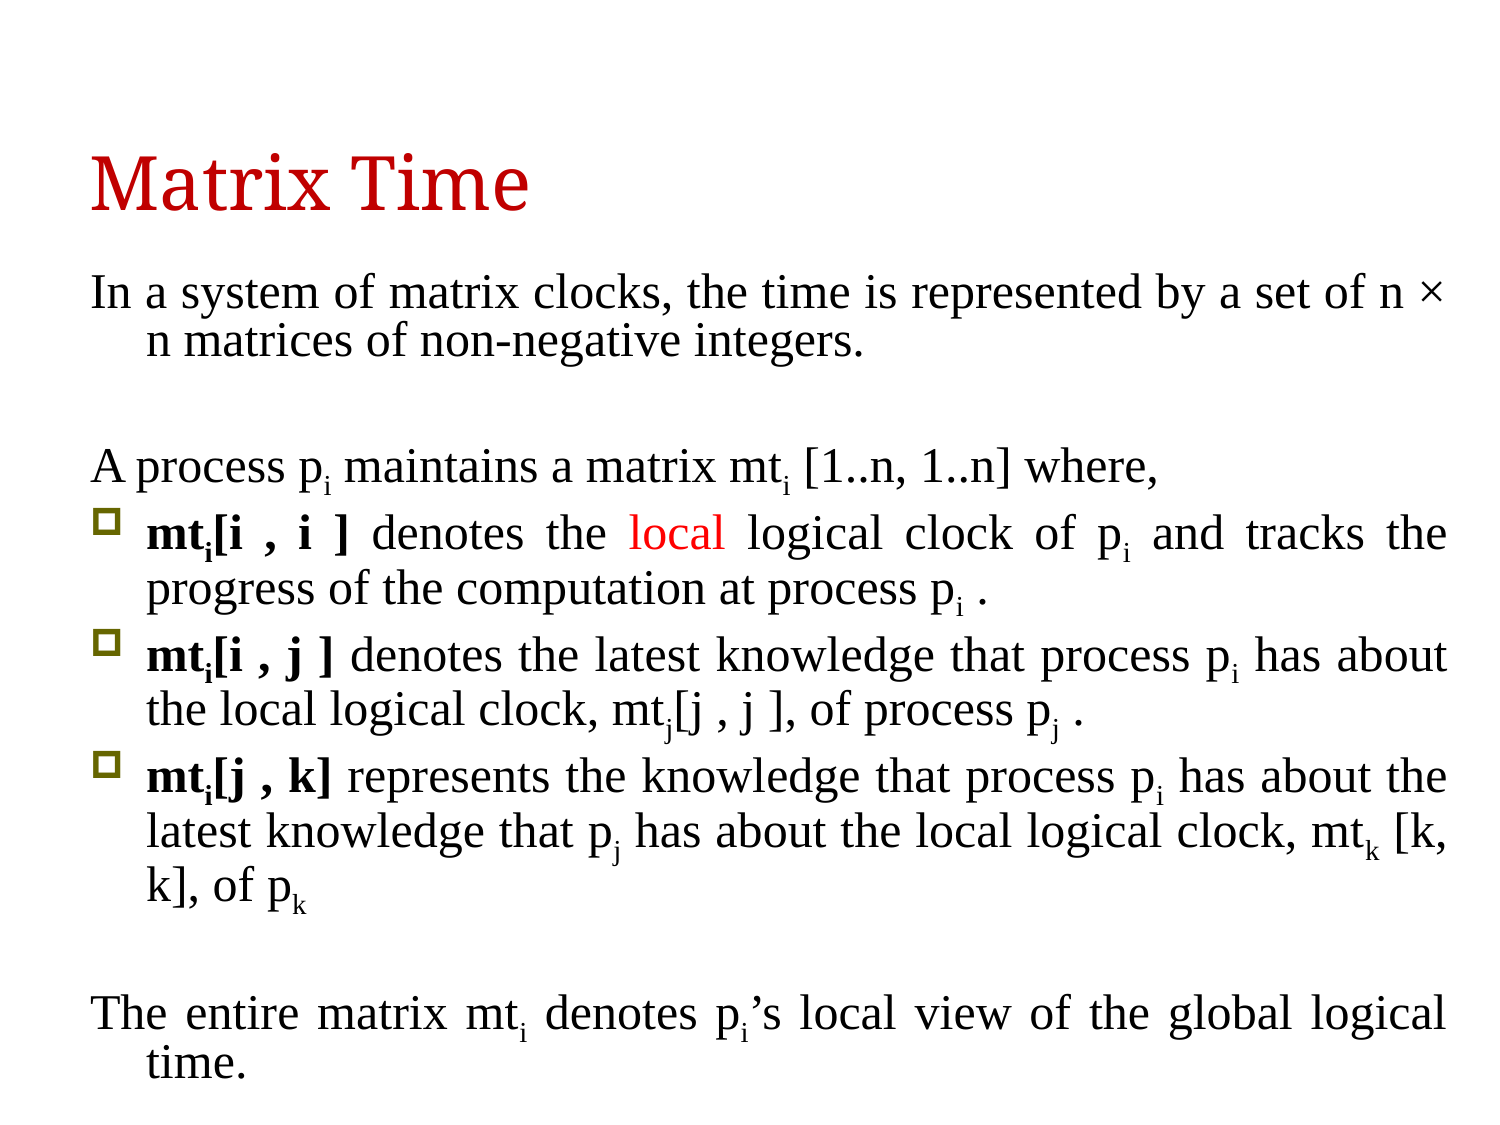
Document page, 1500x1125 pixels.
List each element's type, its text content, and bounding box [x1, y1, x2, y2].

text_box Matrix Time [74, 45, 1425, 233]
text_box In a system of matrix clocks, the time is represented by a set of n × n matrices of non-negative integers. A process pi maintains a matrix mti [1..n, 1..n] where, mti[i , i ] denotes the local logical clock of pi and tracks the progress of the computation at process pi . mti[i , j ] denotes the latest knowledge that process pi has about the local logical clock, mtj[j , j ], of process pj . mti[j , k] represents the knowledge that process pi has about the latest knowledge that pj has about the local logical clock, mtk [k, k], of pk The entire matrix mti denotes pi’s local view of the global logical time. [75, 262, 1463, 1063]
